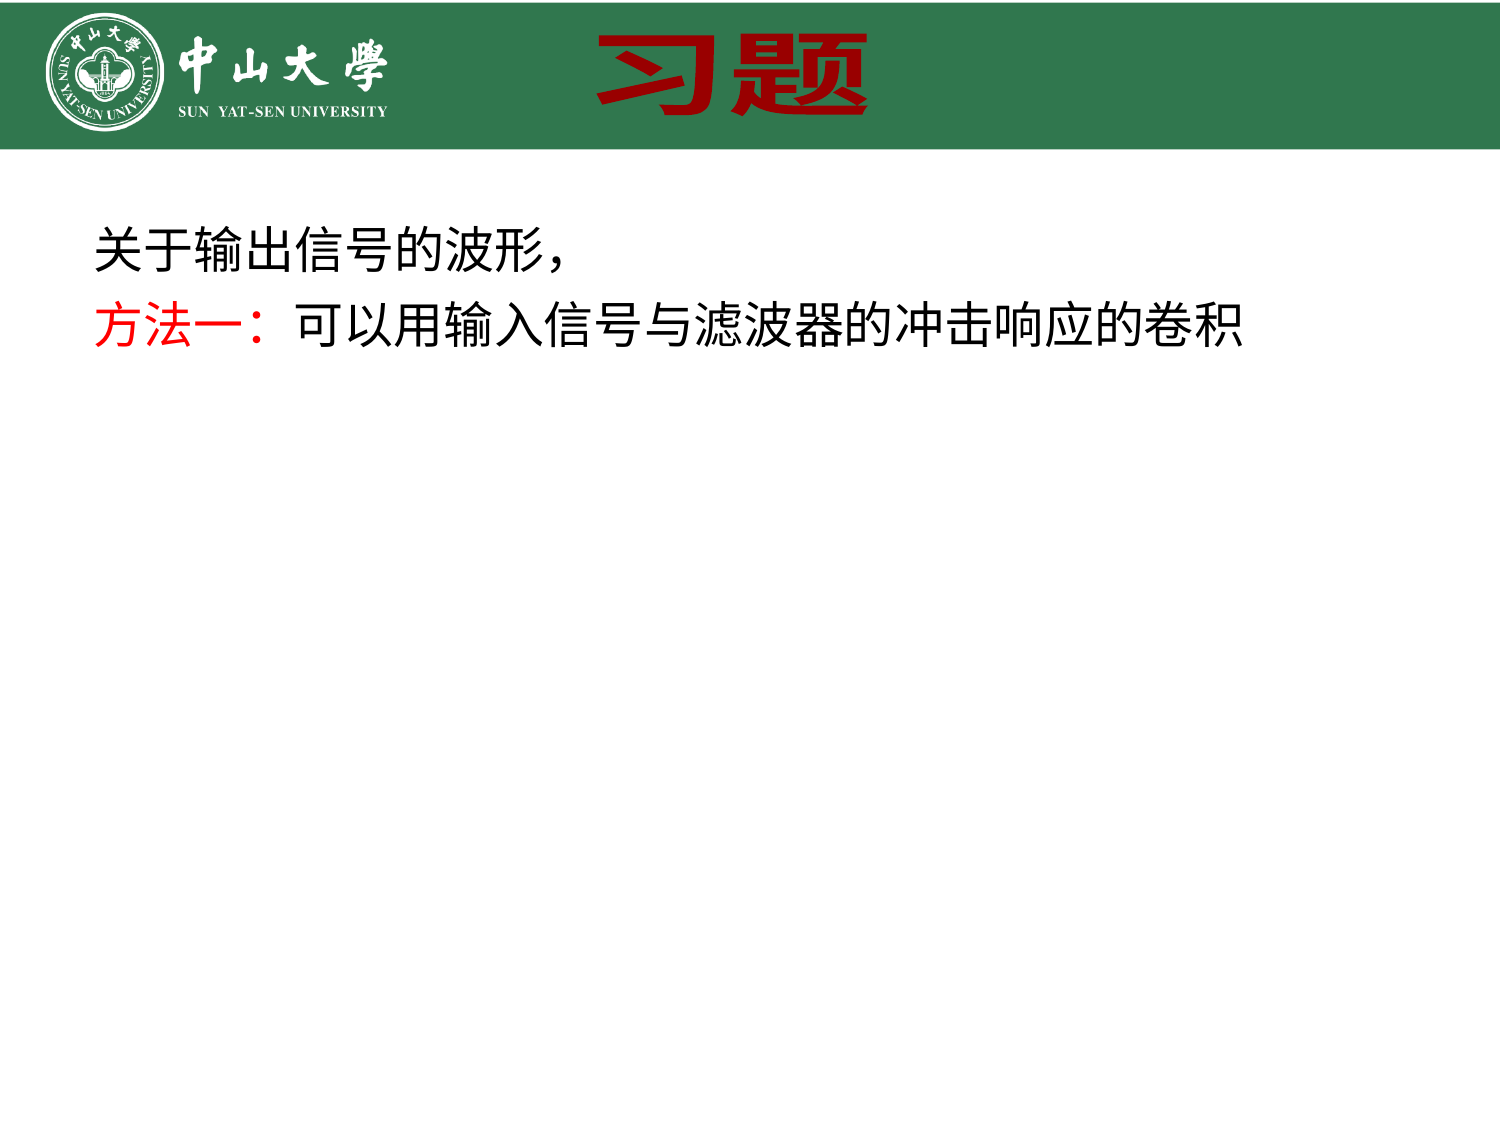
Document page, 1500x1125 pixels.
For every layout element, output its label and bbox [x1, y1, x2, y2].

picture [41, 0, 421, 221]
